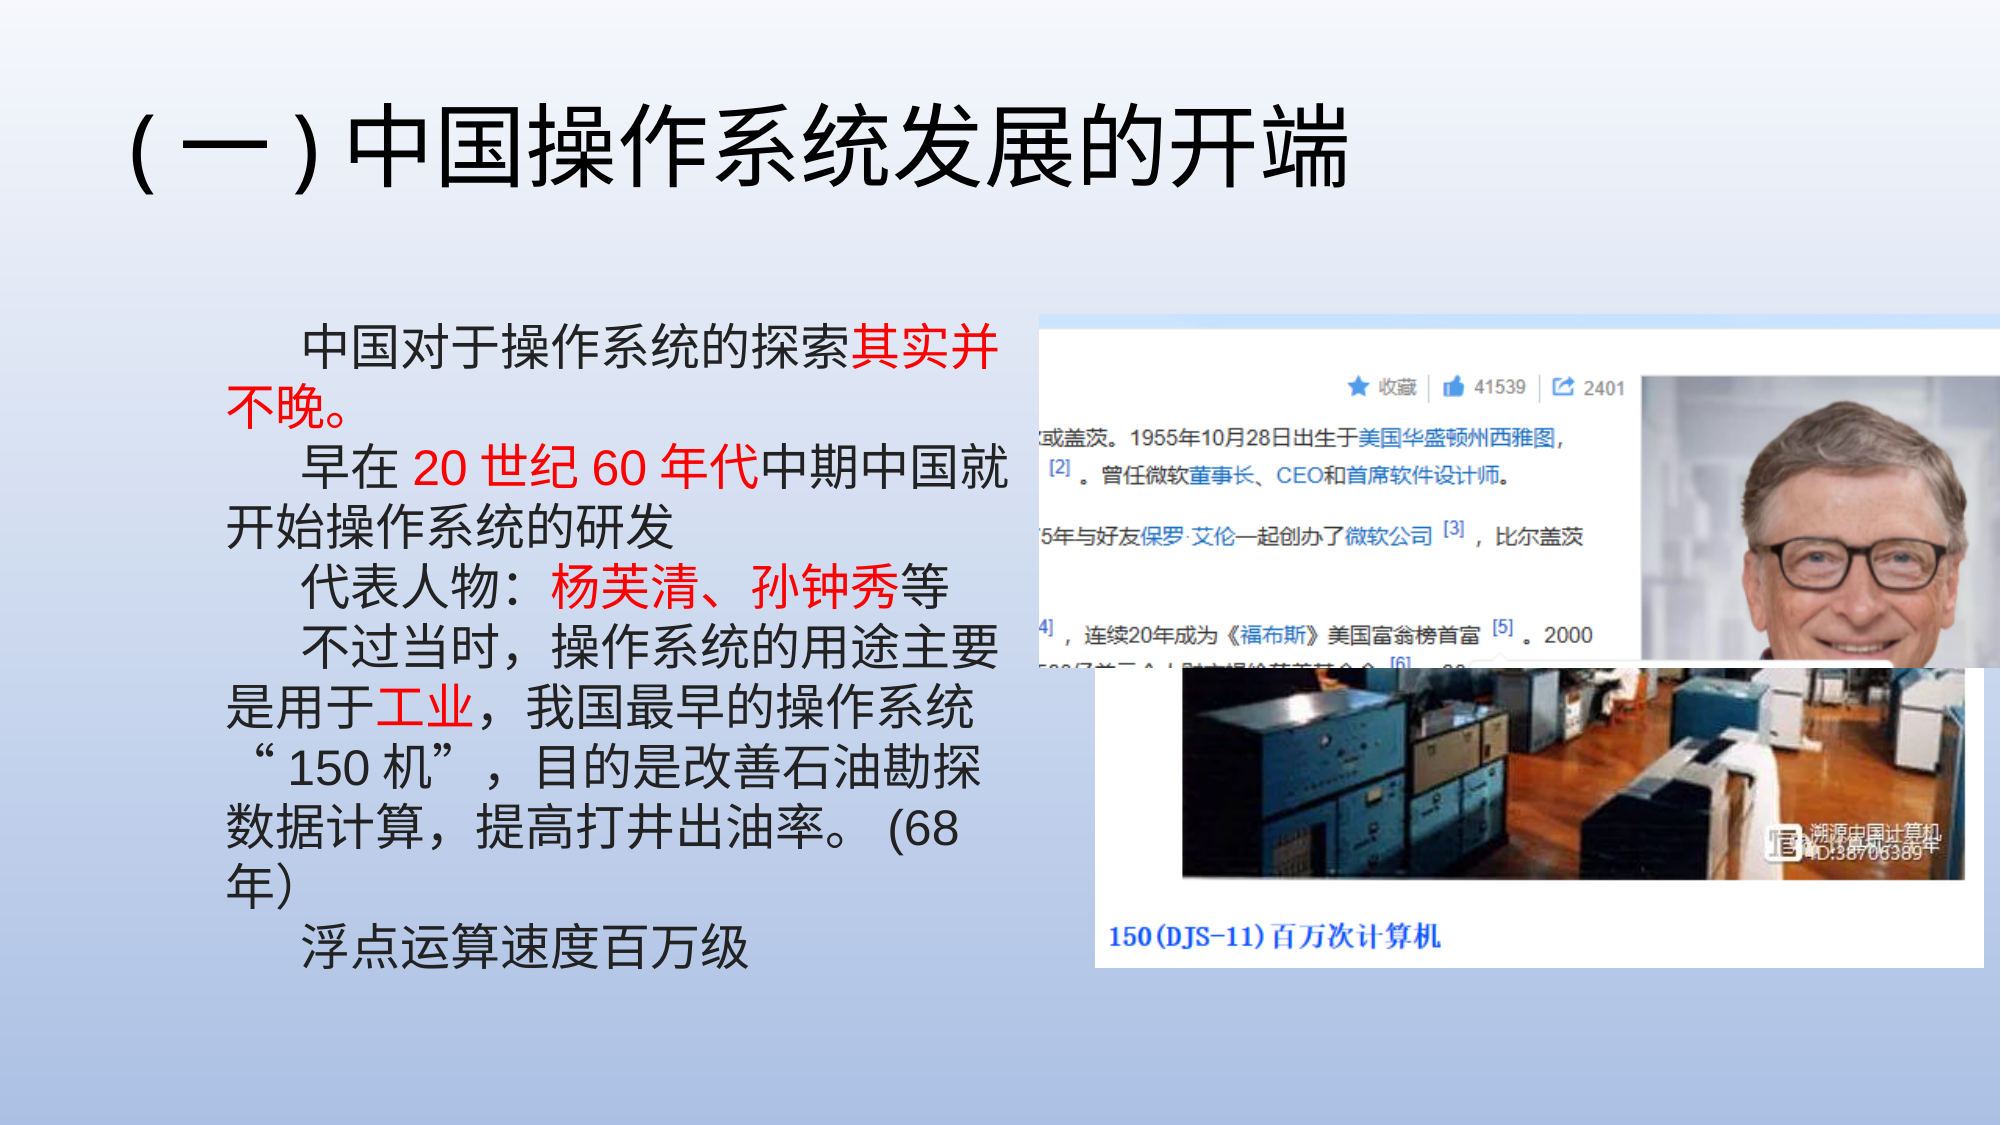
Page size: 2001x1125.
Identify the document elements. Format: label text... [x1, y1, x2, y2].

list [1095, 668, 1983, 968]
picture [1039, 314, 2000, 968]
title (一)中国操作系统发展的开端 [114, 42, 1840, 260]
text_box 中国对于操作系统的探索其实并不晚。 早在20世纪60年代中期中国就开始操作系统的研发 代表人物：杨芙清、孙钟秀等 不过当时，操作系统的用途主要是用于工业，我国最早的操作系统“150机”，目的是改善石油勘探数据计算，提高打井出油率。(68年） 浮点运算速度百万级 [210, 307, 1040, 1028]
